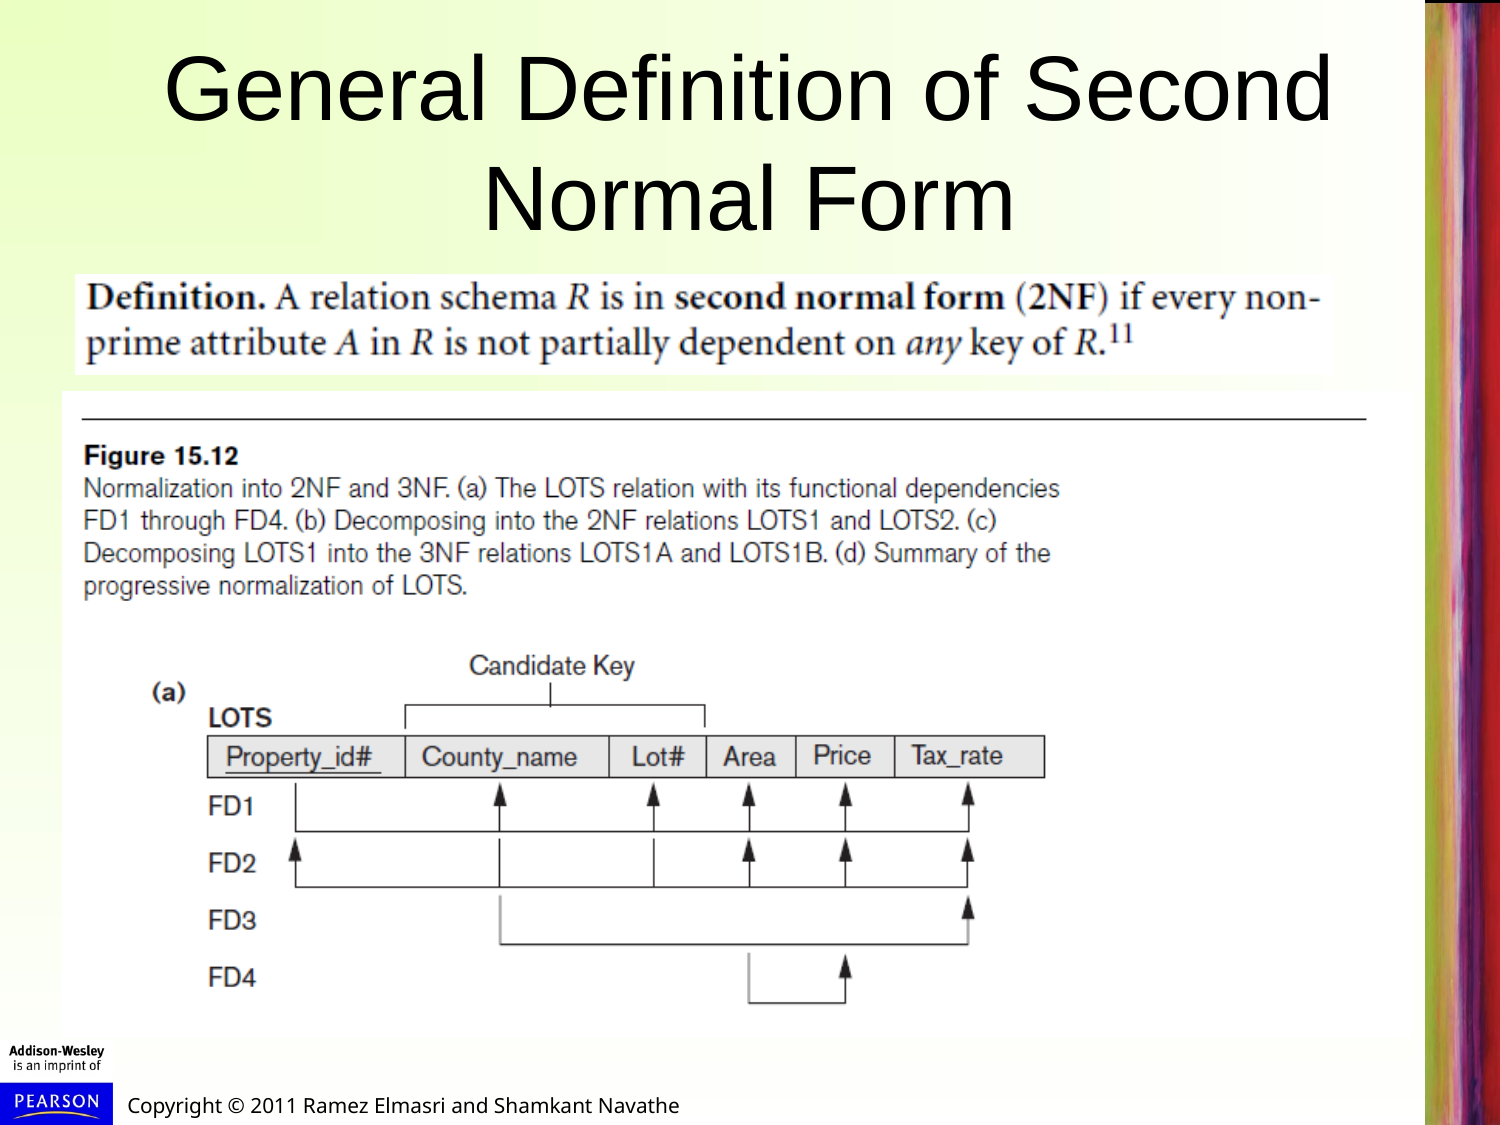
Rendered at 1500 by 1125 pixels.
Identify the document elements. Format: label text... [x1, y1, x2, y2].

picture [0, 0, 1500, 1125]
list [62, 390, 1413, 1038]
title General Definition of Second Normal Form [75, 44, 1425, 233]
